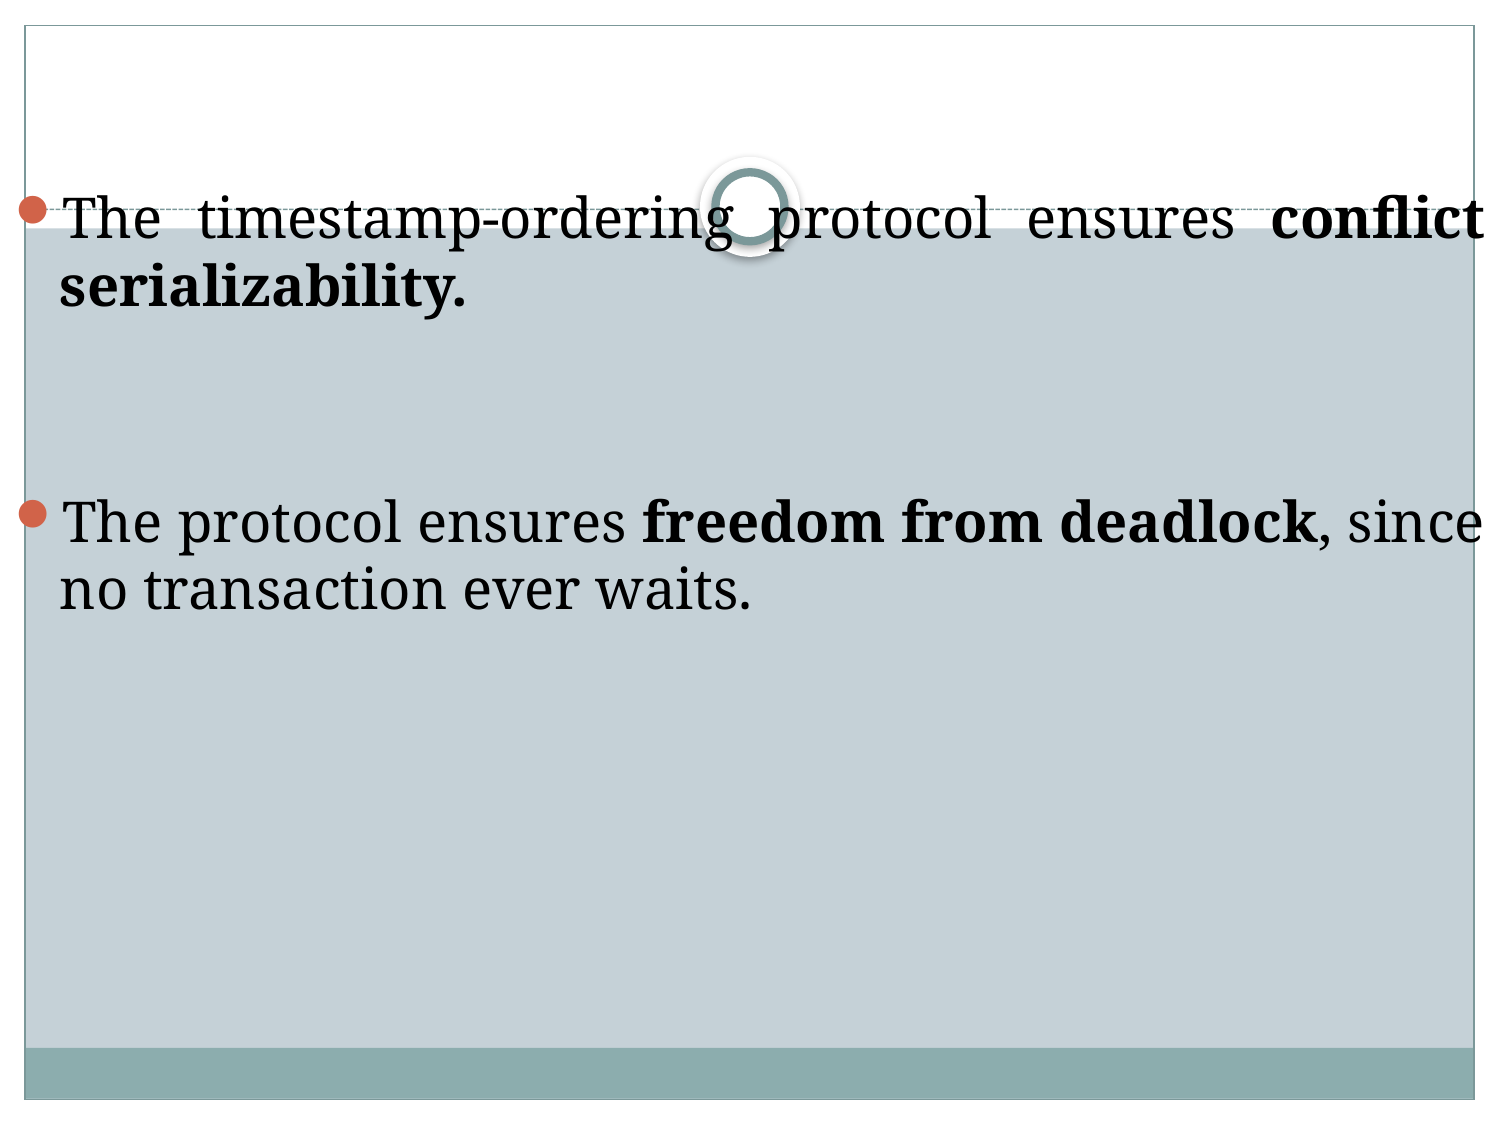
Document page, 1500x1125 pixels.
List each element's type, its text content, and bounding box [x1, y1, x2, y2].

list The timestamp-ordering protocol ensures conflict serializability. The protocol ensures freedom from deadlock, since no transaction ever waits. [0, 174, 1500, 1125]
